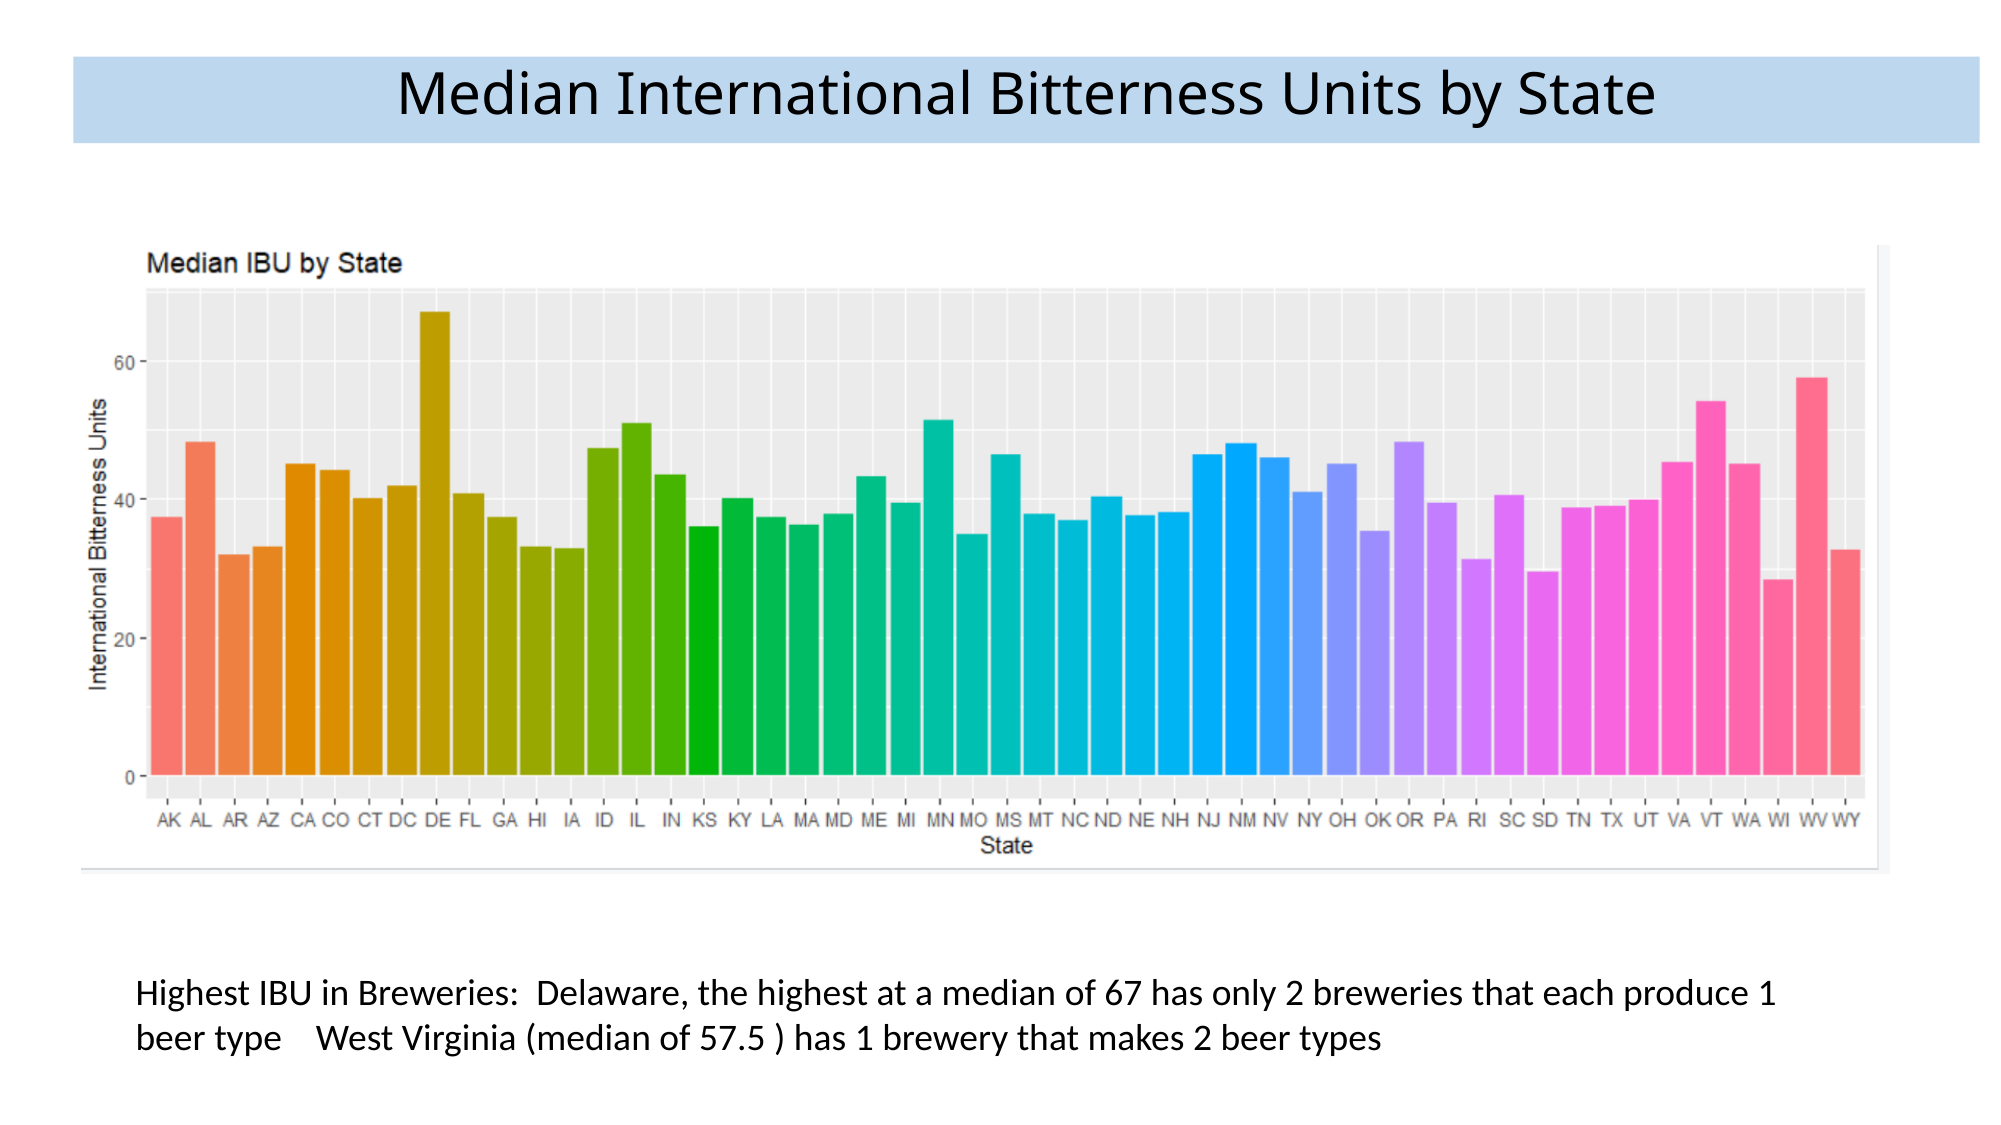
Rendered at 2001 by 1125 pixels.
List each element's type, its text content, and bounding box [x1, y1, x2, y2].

text_box Median International Bitterness Units by State [73, 56, 1980, 144]
text_box Highest IBU in Breweries: Delaware, the highest at a median of 67 has only 2 breweries that each produce 1 beer type West Virginia (median of 57.5 ) has 1 brewery that makes 2 beer types [120, 960, 1851, 1066]
picture [81, 245, 1891, 874]
